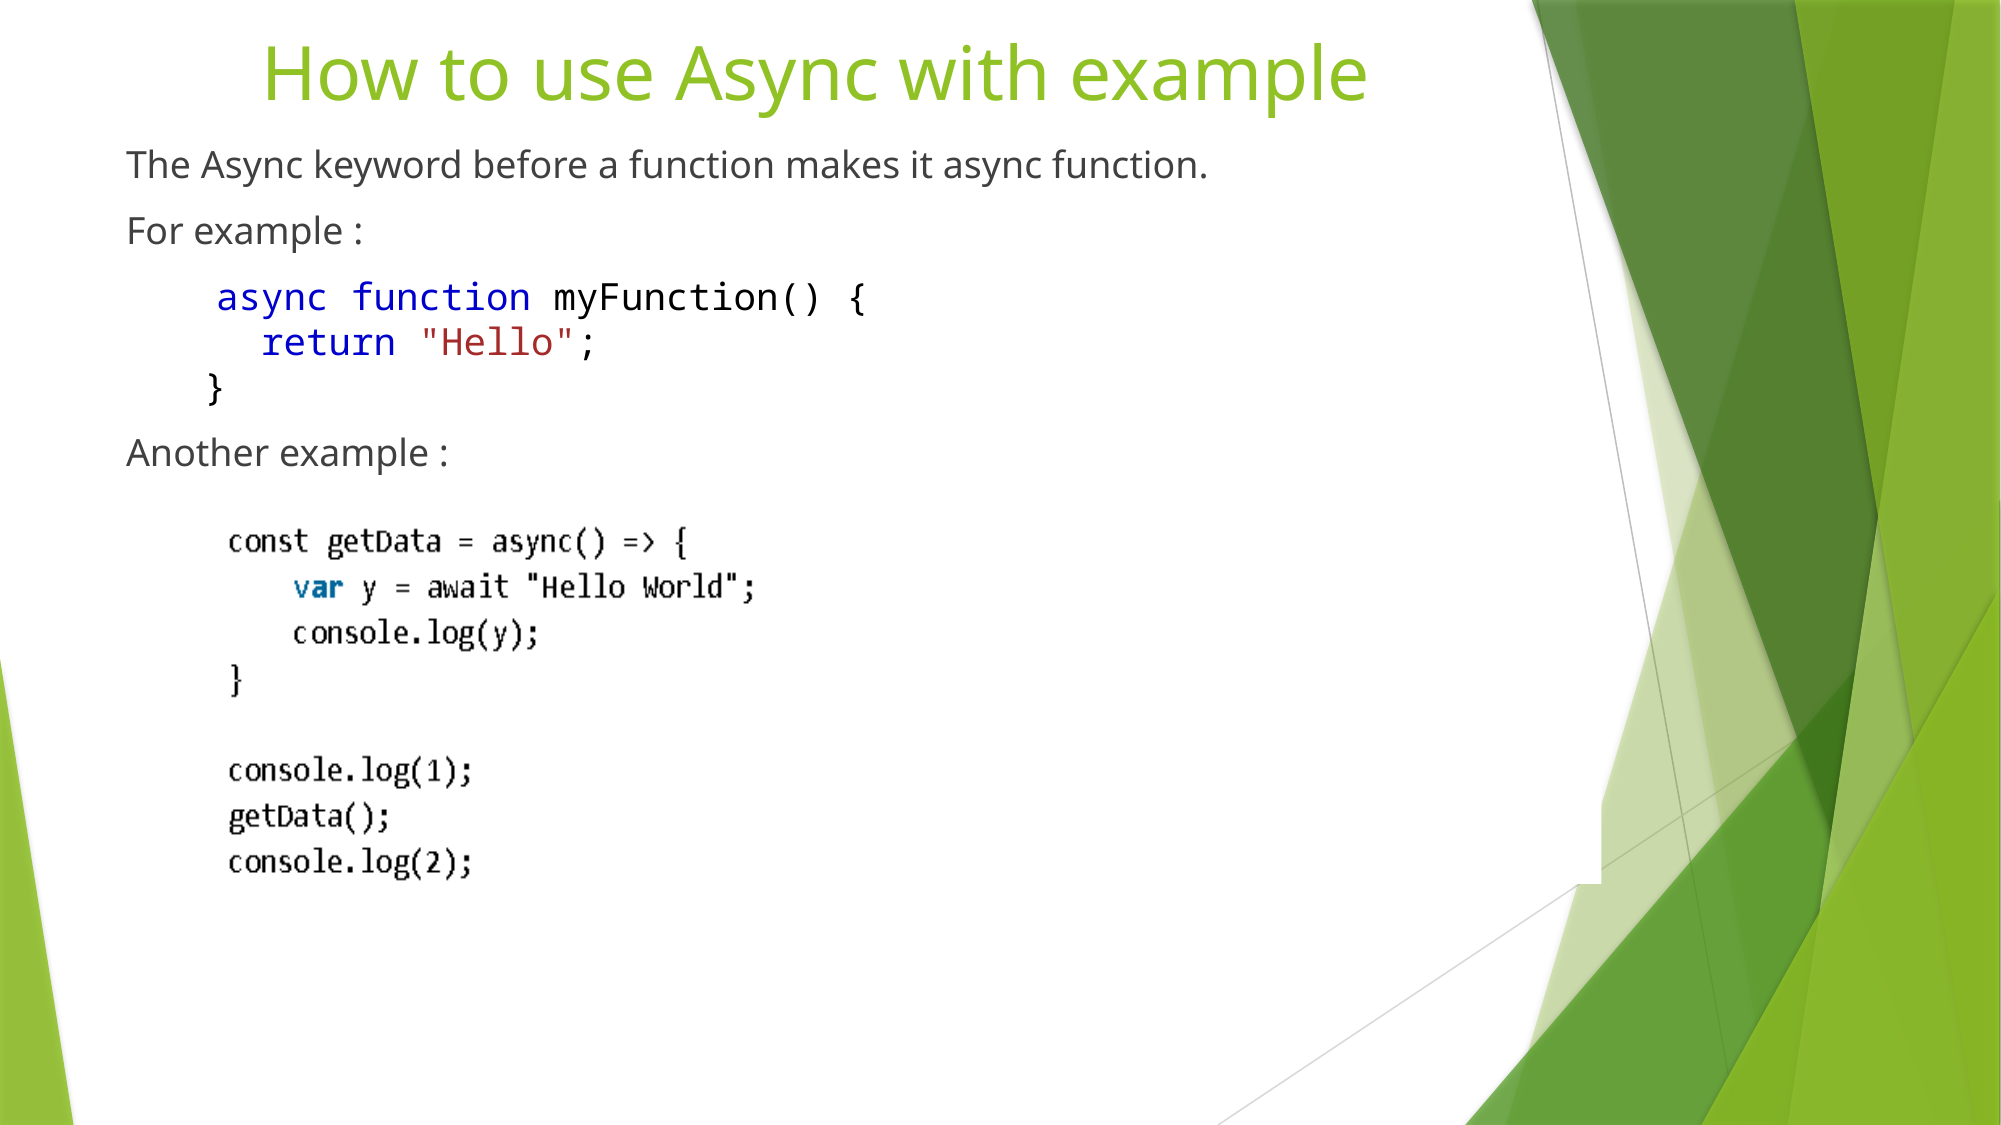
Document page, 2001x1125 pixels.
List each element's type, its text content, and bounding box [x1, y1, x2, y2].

list The Async keyword before a function makes it async function. For example : async function myFunction() { return "Hello"; } Another example : [111, 133, 1522, 991]
picture [218, 506, 1602, 885]
title How to use Async with example [111, 17, 1522, 133]
